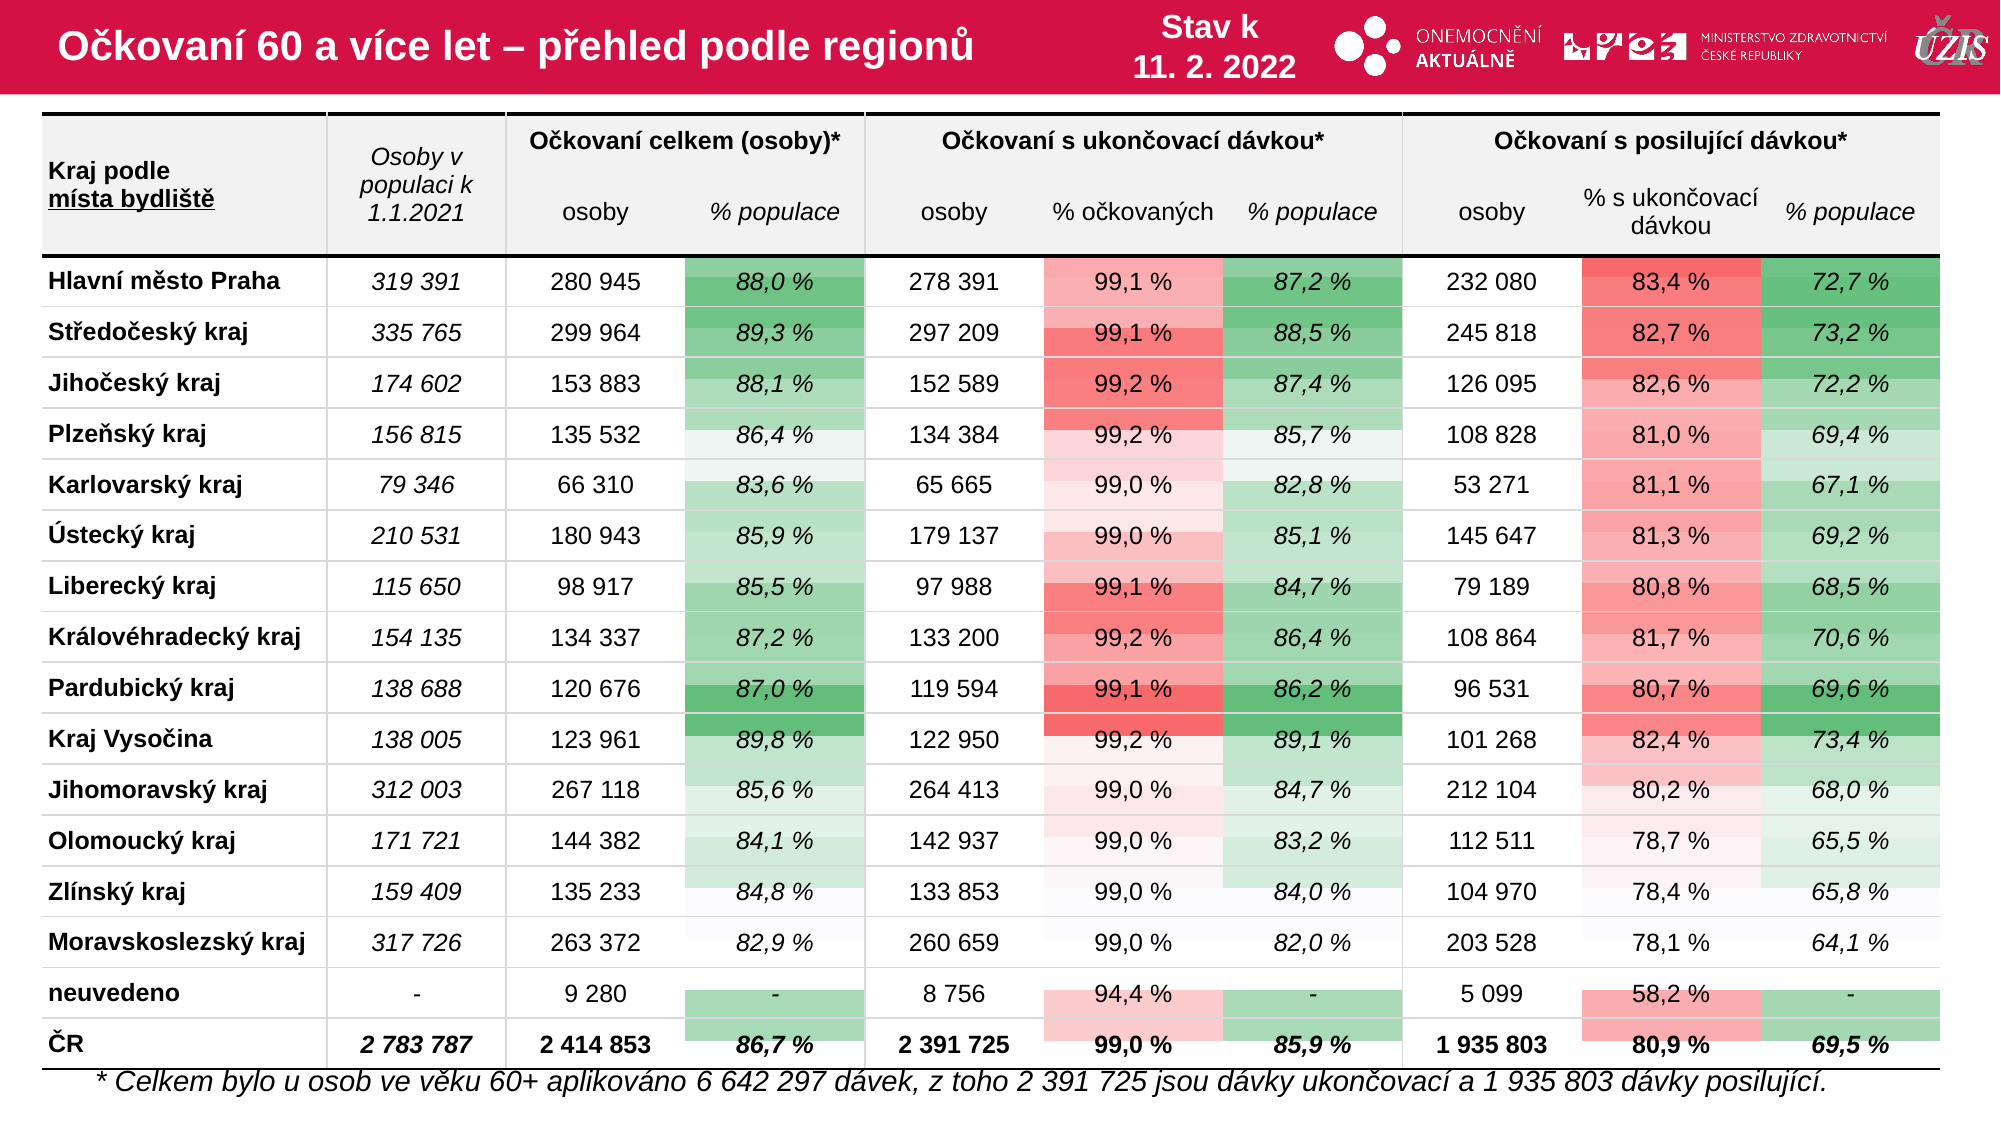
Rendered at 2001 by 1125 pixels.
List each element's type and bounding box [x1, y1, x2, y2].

table_cell [866, 358, 1402, 407]
table_cell [1403, 968, 1940, 1017]
table_cell [328, 917, 505, 967]
table_cell [42, 1019, 326, 1068]
table_cell [328, 612, 505, 661]
picture [1563, 31, 1888, 60]
table_cell [1403, 258, 1940, 306]
table_cell [866, 511, 1402, 560]
table_cell [1403, 358, 1940, 407]
table_cell [866, 663, 1402, 712]
table_cell [1403, 460, 1940, 509]
table_cell [1403, 409, 1940, 458]
table_cell [328, 307, 505, 356]
table_cell [42, 511, 326, 560]
table_cell [1403, 714, 1940, 763]
picture [1915, 15, 1989, 66]
picture [1341, 16, 1542, 76]
table_cell [42, 612, 326, 661]
text_box [1088, 0, 1341, 93]
table_cell [507, 307, 864, 356]
table_cell [507, 816, 864, 865]
table_header [328, 116, 505, 254]
table_cell [1403, 511, 1940, 560]
table_cell [866, 765, 1402, 814]
table_cell [1403, 307, 1940, 356]
table_cell [328, 460, 505, 509]
table_cell [866, 816, 1402, 865]
table_cell [507, 511, 864, 560]
table_cell [507, 258, 864, 306]
table_header [42, 116, 326, 254]
table_header [507, 116, 864, 166]
table_cell [866, 258, 1402, 306]
table_cell [328, 663, 505, 712]
table_cell [1403, 917, 1940, 967]
table_cell [507, 968, 864, 1017]
table_cell [866, 409, 1402, 458]
table_cell [866, 917, 1402, 967]
text_box [80, 1070, 1871, 1105]
table_cell [866, 968, 1402, 1017]
table_header [866, 116, 1402, 166]
table_cell [866, 562, 1402, 611]
table_cell [42, 968, 326, 1017]
table_cell [328, 765, 505, 814]
table_cell [42, 917, 326, 967]
table_cell [507, 714, 864, 763]
table_cell [42, 460, 326, 509]
table_cell [1403, 1019, 1940, 1068]
table_header [1403, 116, 1940, 166]
table_cell [328, 867, 505, 916]
table_cell [507, 409, 864, 458]
table_cell [1403, 765, 1940, 814]
table_cell [866, 612, 1402, 661]
table_cell [328, 968, 505, 1017]
table_cell [42, 562, 326, 611]
table_cell [507, 765, 864, 814]
table_cell [328, 358, 505, 407]
table_cell [42, 307, 326, 356]
table_cell [42, 816, 326, 865]
table_cell [42, 765, 326, 814]
table_cell [866, 714, 1402, 763]
table_cell [328, 816, 505, 865]
table_cell [1403, 816, 1940, 865]
table_cell [1403, 612, 1940, 661]
table_cell [1403, 562, 1940, 611]
table_cell [328, 409, 505, 458]
table_cell [42, 714, 326, 763]
table_cell [507, 663, 864, 712]
table_cell [1403, 663, 1940, 712]
table_cell [42, 258, 326, 306]
table_cell [866, 166, 1402, 254]
table_cell [507, 917, 864, 967]
table_cell [866, 460, 1402, 509]
table_cell [866, 307, 1402, 356]
table_cell [507, 562, 864, 611]
table_cell [328, 714, 505, 763]
title [42, 0, 1262, 95]
table_cell [328, 258, 505, 306]
table_cell [42, 409, 326, 458]
table_cell [507, 867, 864, 916]
table_cell [507, 1019, 864, 1068]
table_cell [1403, 867, 1940, 916]
table_cell [866, 867, 1402, 916]
table_cell [507, 460, 864, 509]
table_cell [507, 166, 864, 254]
table_cell [328, 511, 505, 560]
table_cell [42, 663, 326, 712]
table_cell [866, 1019, 1402, 1068]
table_cell [507, 612, 864, 661]
table_cell [1403, 166, 1940, 254]
table_cell [42, 358, 326, 407]
table_cell [328, 562, 505, 611]
table_cell [328, 1019, 505, 1068]
table_cell [42, 867, 326, 916]
table_cell [507, 358, 864, 407]
